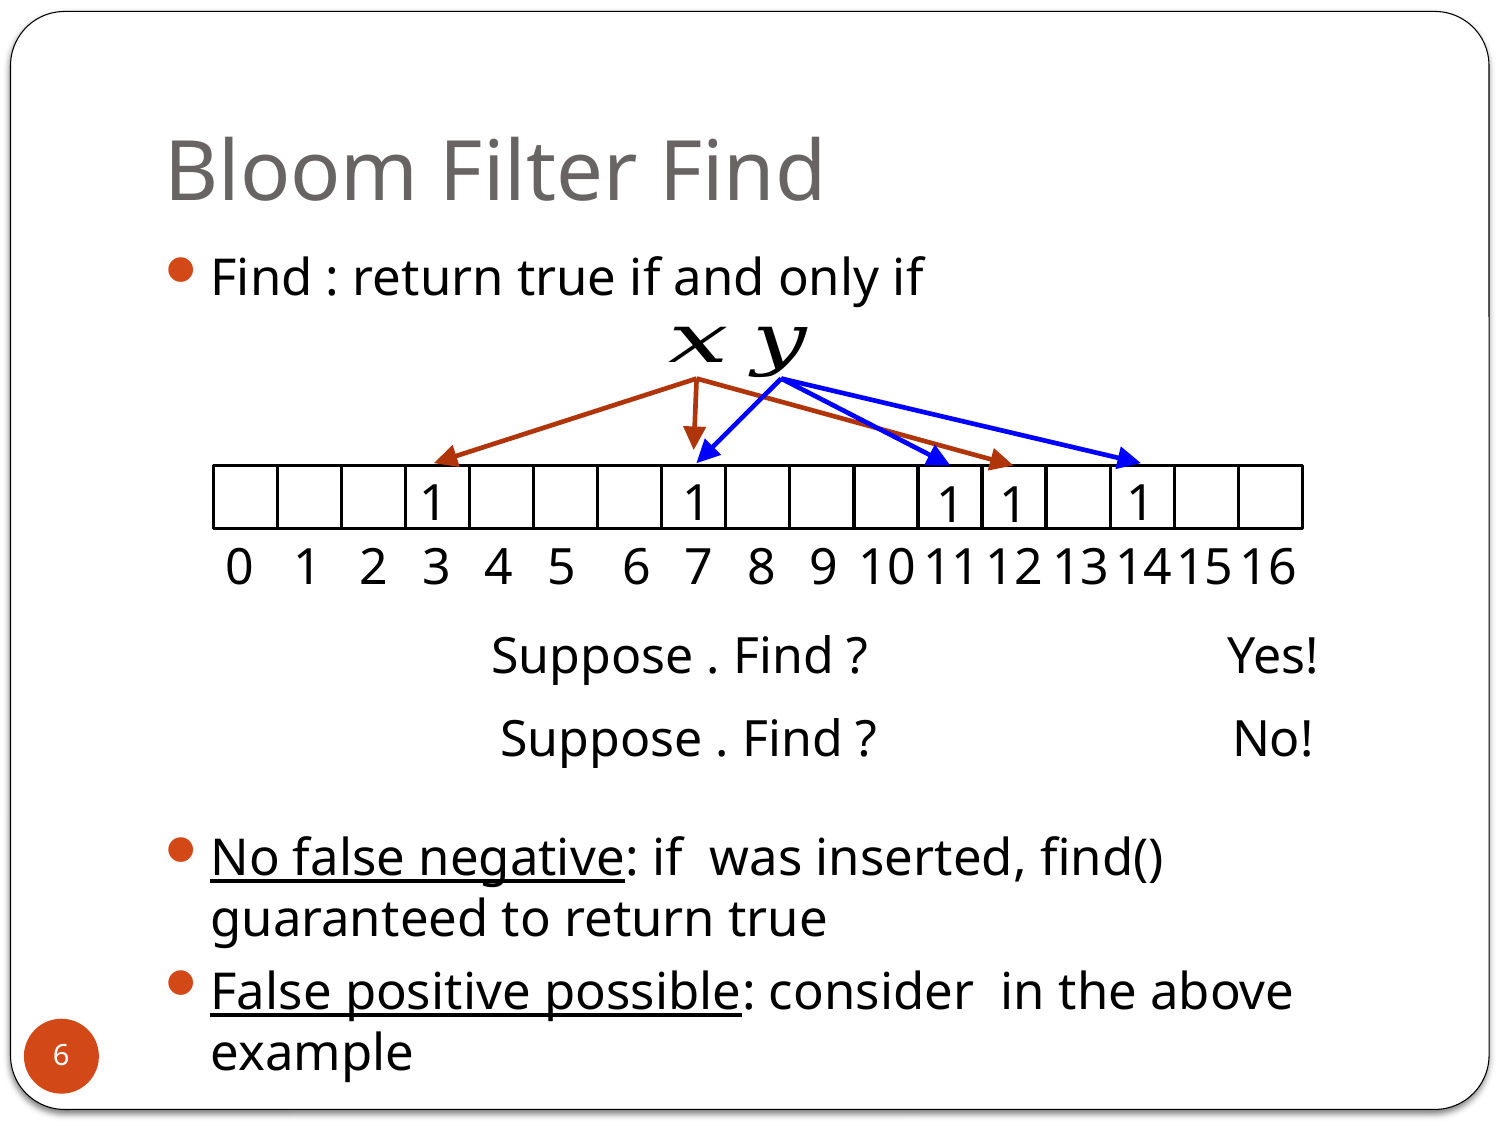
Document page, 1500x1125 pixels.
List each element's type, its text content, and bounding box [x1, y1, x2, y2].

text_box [212, 302, 1307, 604]
slide_number 6 [23, 1018, 99, 1094]
text_box Yes! [1212, 615, 1334, 691]
title Bloom Filter Find [150, 45, 1425, 233]
text_box No! [1217, 699, 1329, 774]
